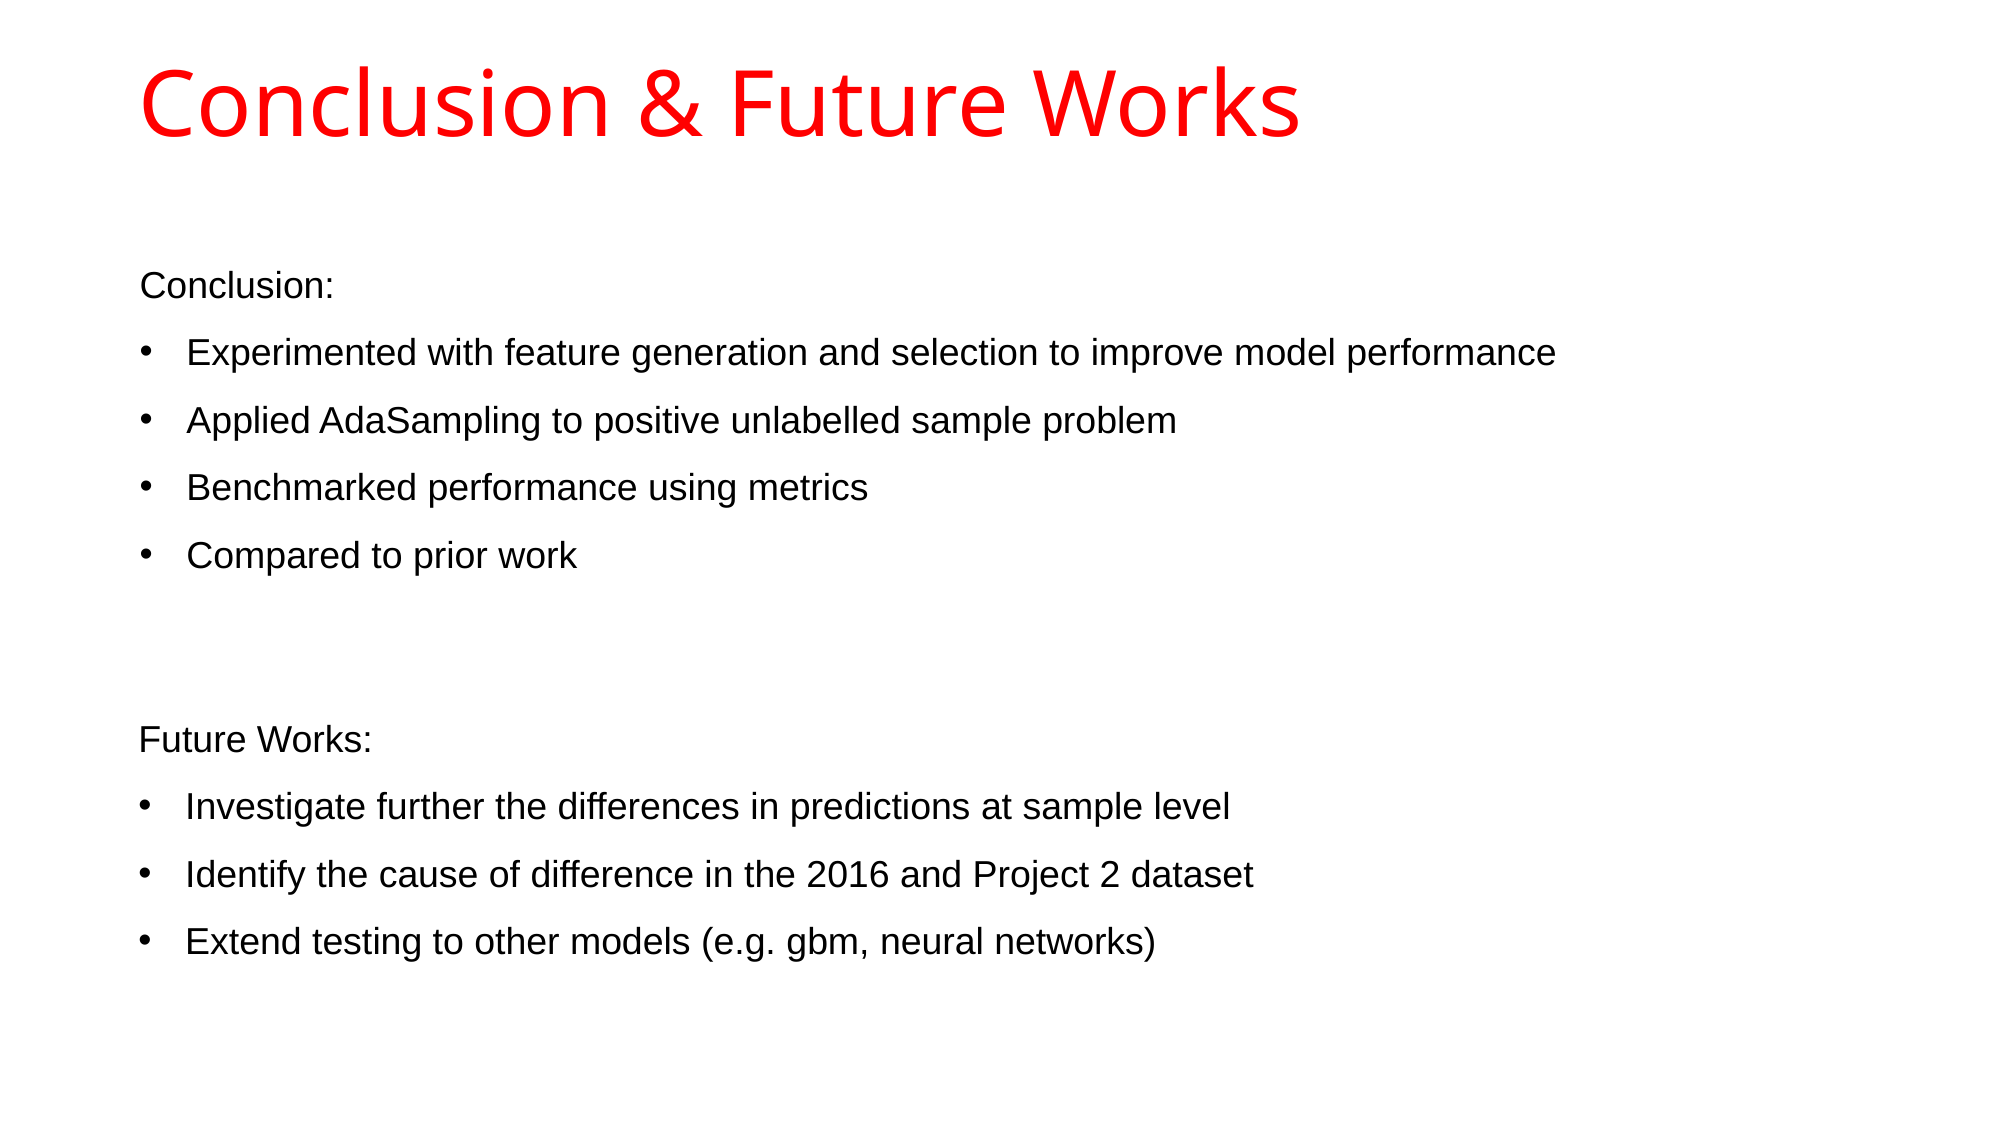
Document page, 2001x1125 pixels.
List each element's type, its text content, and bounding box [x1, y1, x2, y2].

text_box Conclusion: Experimented with feature generation and selection to improve model performance Applied AdaSampling to positive unlabelled sample problem Benchmarked performance using metrics Compared to prior work [124, 230, 1877, 583]
text_box Conclusion & Future Works [123, 47, 1750, 152]
text_box Future Works: Investigate further the differences in predictions at sample level Identify the cause of difference in the 2016 and Project 2 dataset Extend testing to other models (e.g. gbm, neural networks) [123, 684, 1875, 970]
